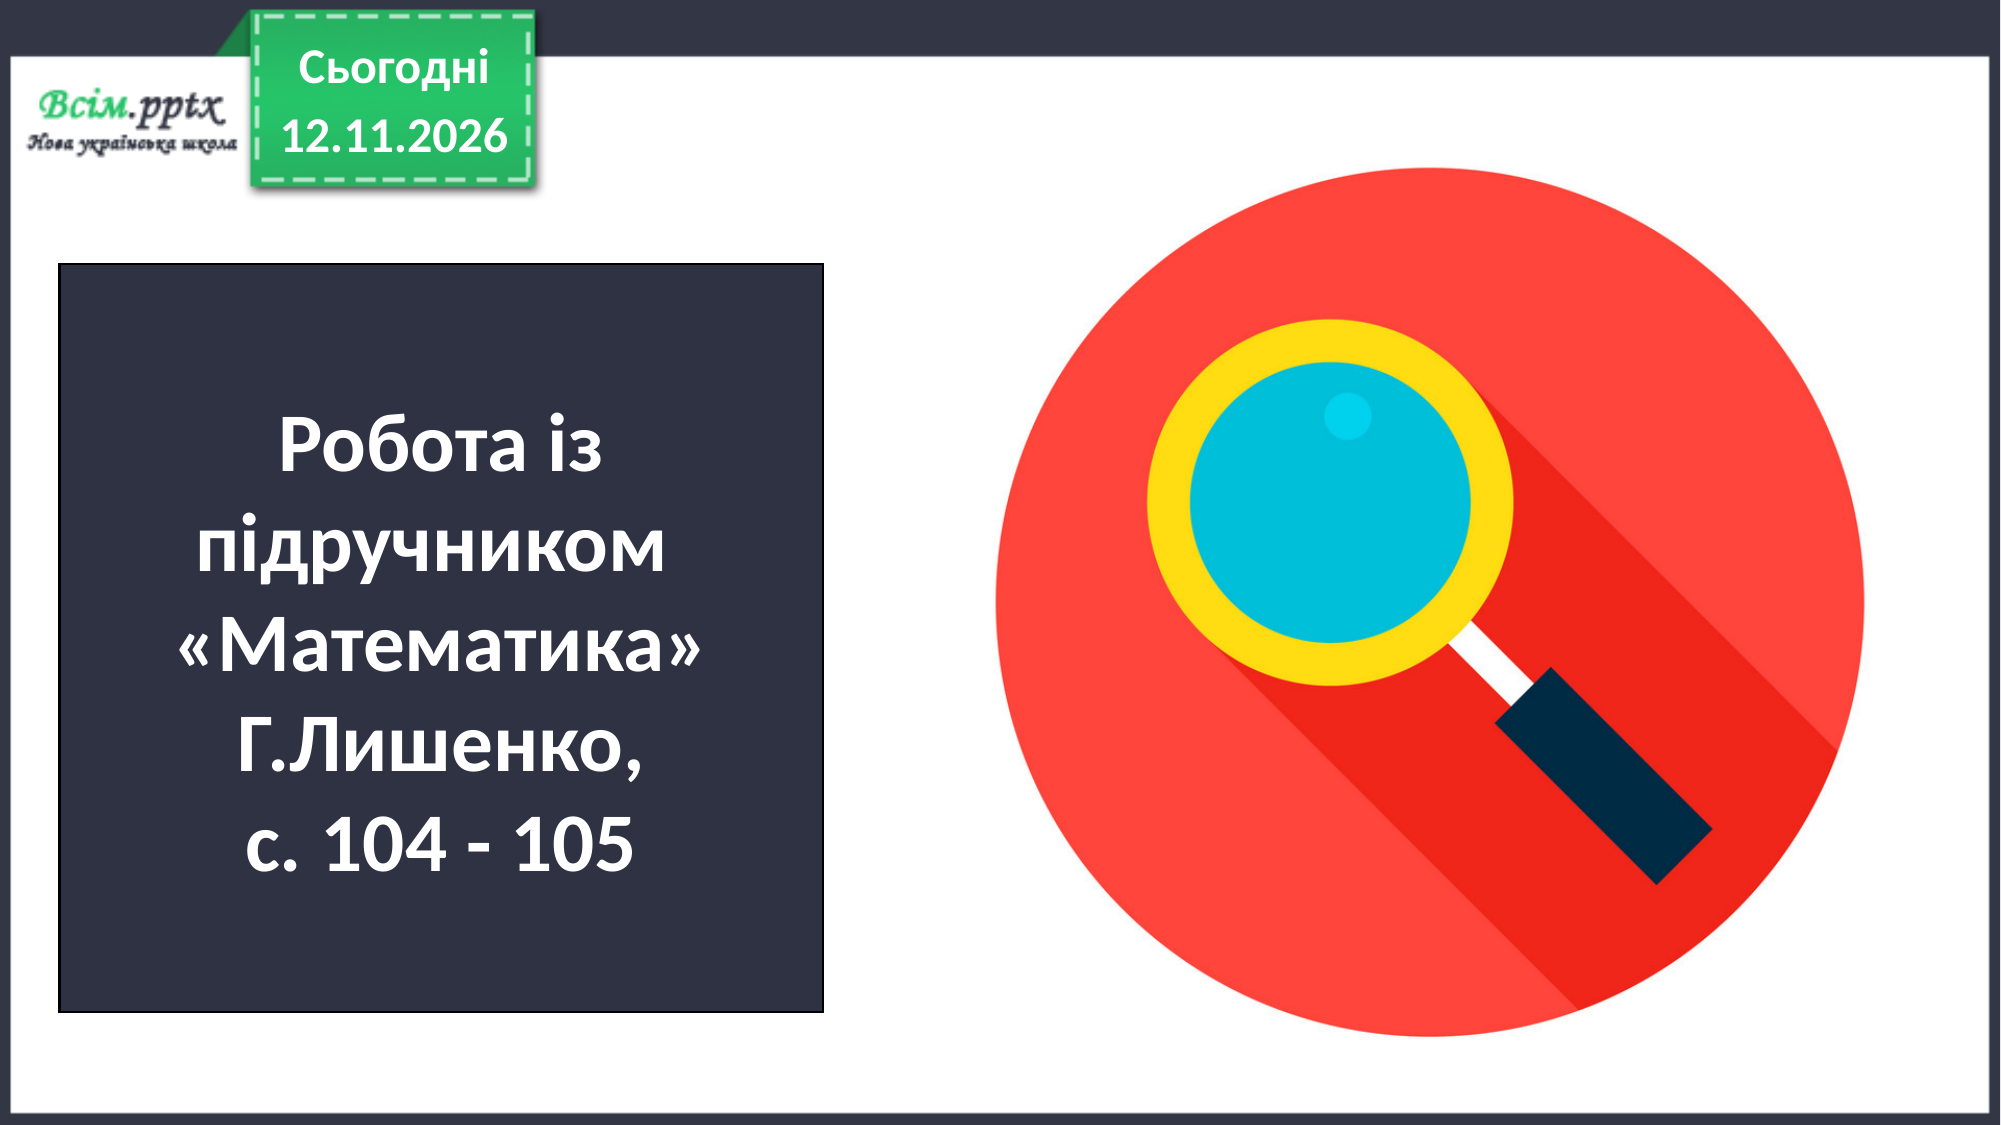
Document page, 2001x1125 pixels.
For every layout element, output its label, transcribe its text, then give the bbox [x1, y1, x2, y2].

text_box Робота із підручником «Математика» Г.Лишенко, с. 104 - 105 [58, 263, 824, 1013]
text_box 21.02.2022 [263, 101, 524, 164]
picture [0, 0, 2001, 1125]
text_box Сьогодні [284, 26, 535, 101]
